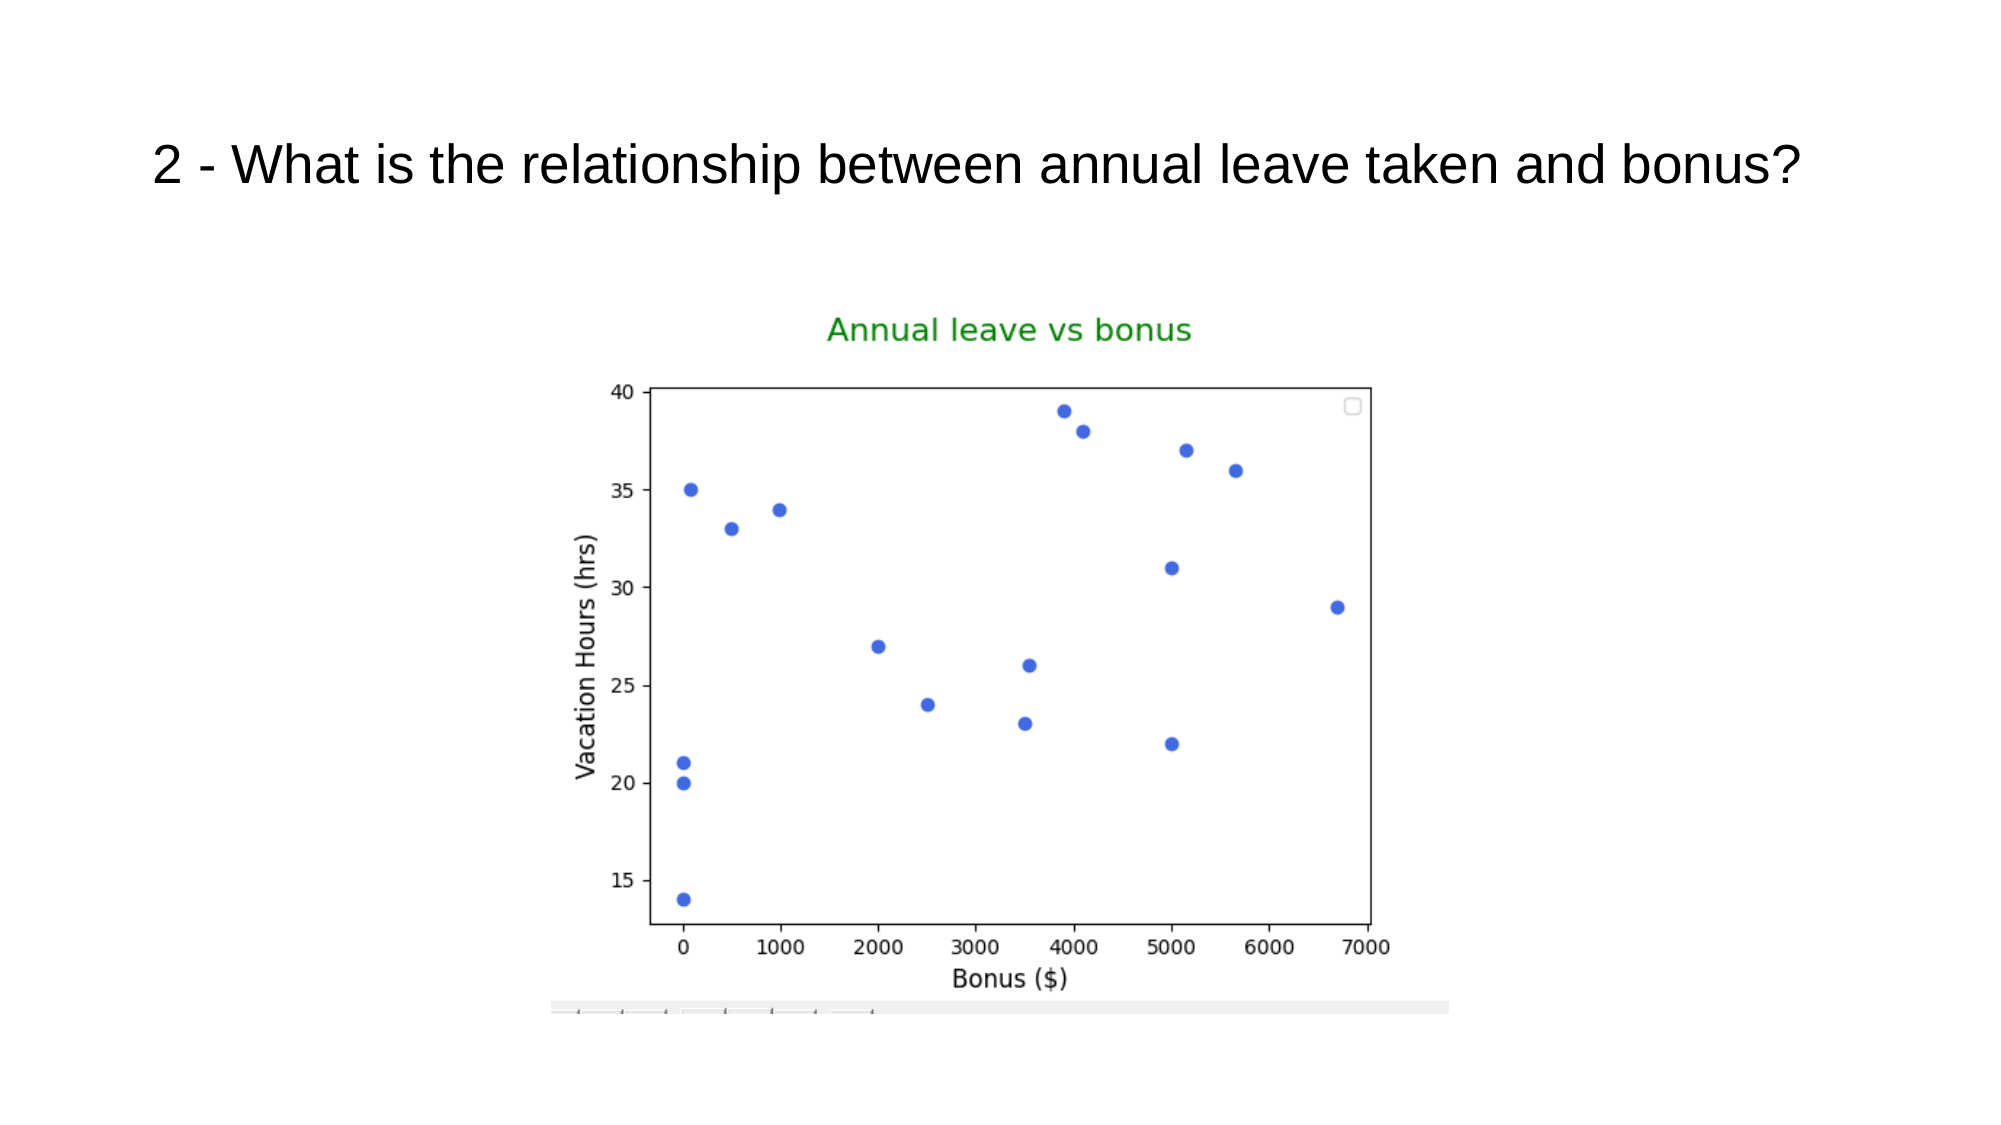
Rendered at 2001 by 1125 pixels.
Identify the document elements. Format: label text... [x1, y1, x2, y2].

title 2 - What is the relationship between annual leave taken and bonus? [137, 59, 1863, 278]
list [551, 299, 1449, 1014]
